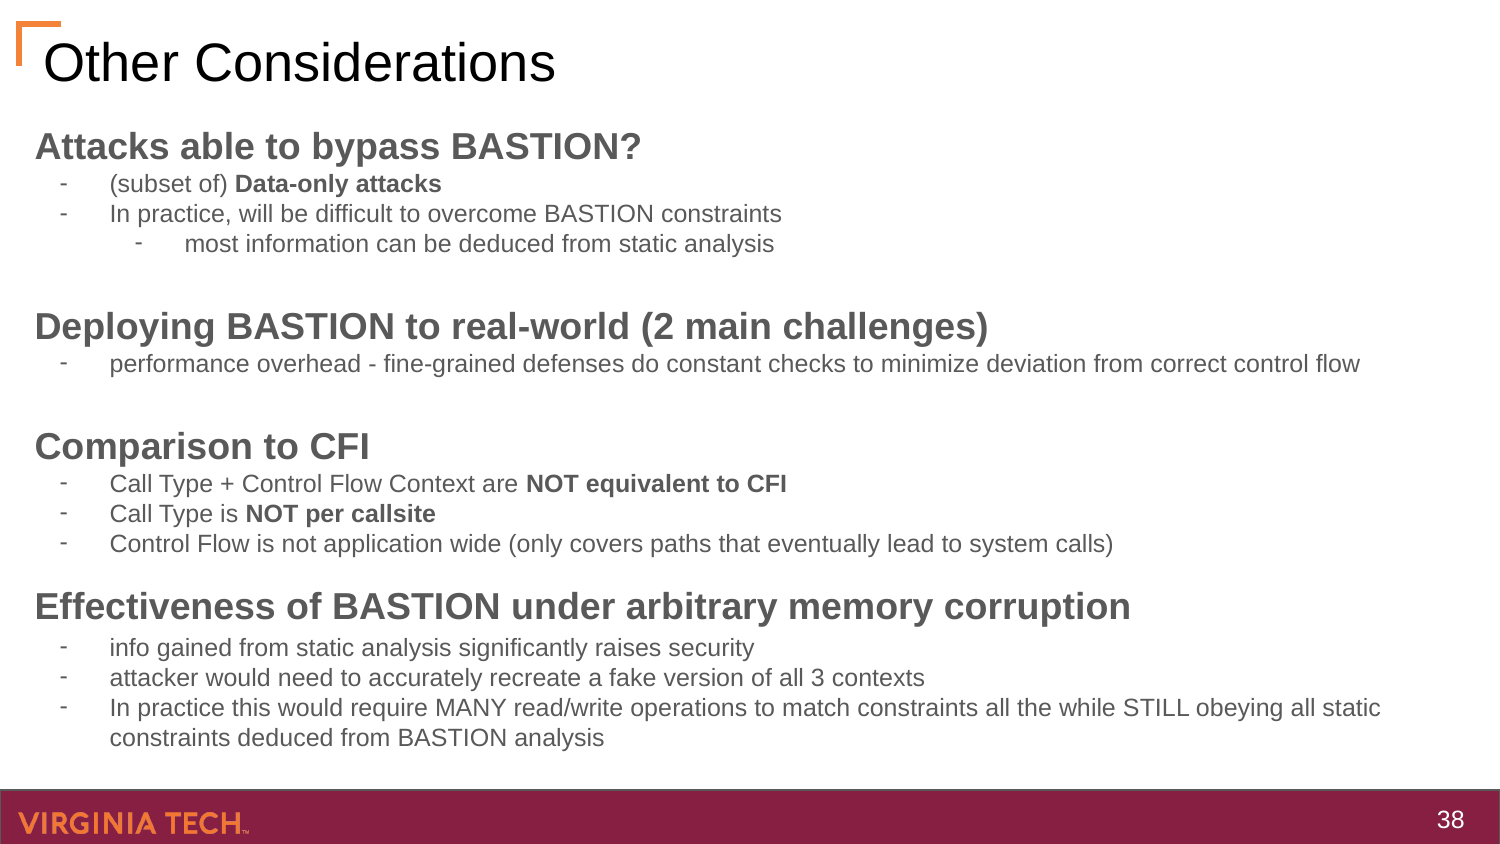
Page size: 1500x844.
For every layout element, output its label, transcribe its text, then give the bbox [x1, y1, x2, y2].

list Attacks able to bypass BASTION? (subset of) Data-only attacks In practice, will be difficult to overcome BASTION constraints most information can be deduced from static analysis Deploying BASTION to real-world (2 main challenges) performance overhead - fine-grained defenses do constant checks to minimize deviation from correct control flow Comparison to CFI Call Type + Control Flow Context are NOT equivalent to CFI Call Type is NOT per callsite Control Flow is not application wide (only covers paths that eventually lead to system calls) Effectiveness of BASTION under arbitrary memory corruption info gained from static analysis significantly raises security attacker would need to accurately recreate a fake version of all 3 contexts In practice this would require MANY read/write operations to match constraints all the while STILL obeying all static constraints deduced from BASTION analysis [28, 117, 1398, 767]
slide_number ‹#› [1389, 791, 1480, 844]
picture [16, 21, 28, 66]
title Other Considerations [28, 12, 1468, 107]
picture [18, 812, 249, 834]
